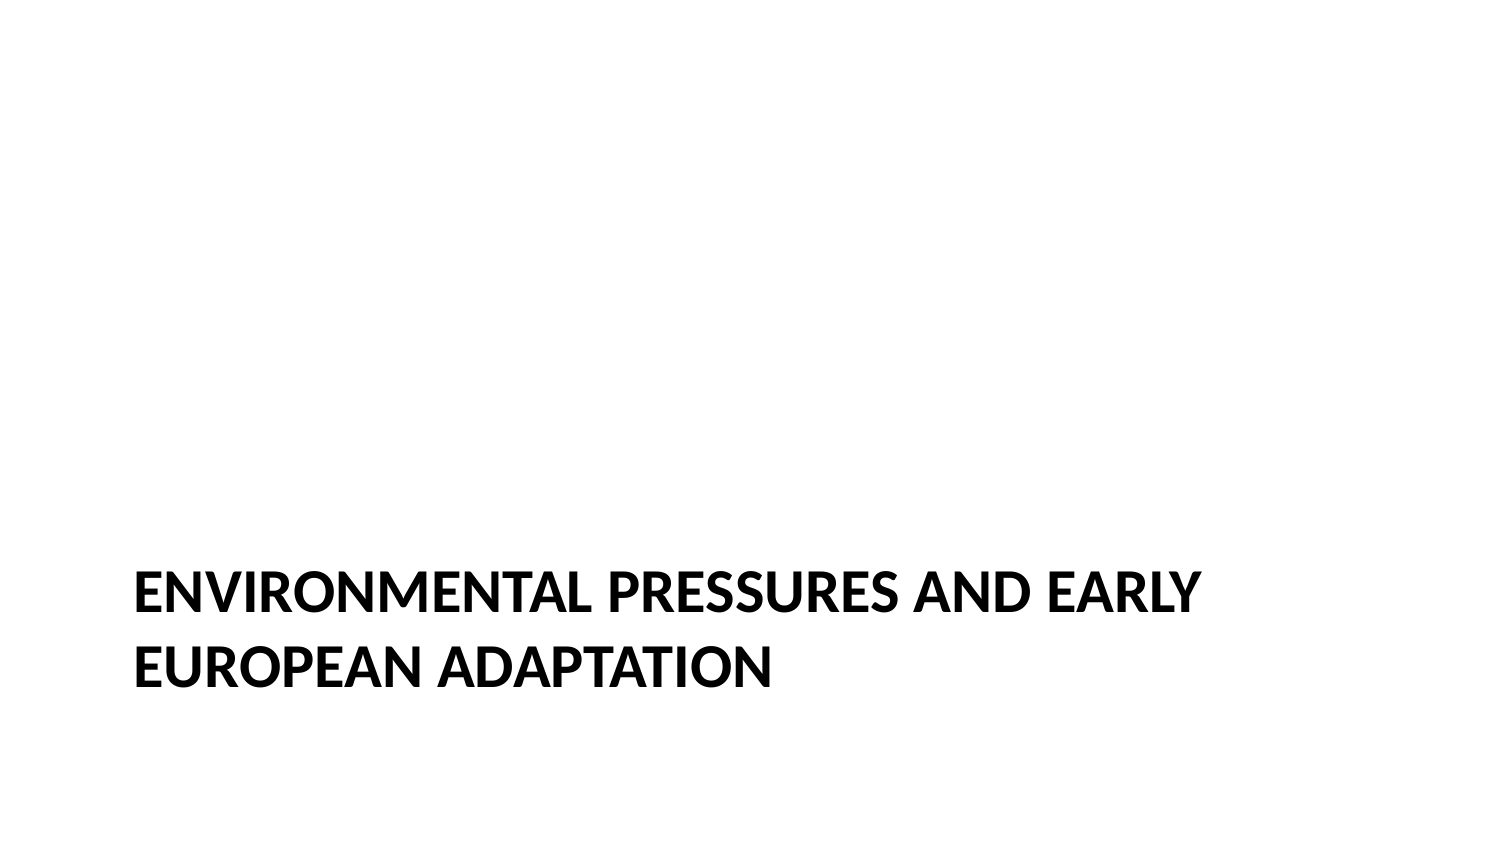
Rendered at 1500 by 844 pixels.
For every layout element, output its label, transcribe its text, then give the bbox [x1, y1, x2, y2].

title Environmental Pressures and Early European Adaptation [118, 542, 1394, 710]
